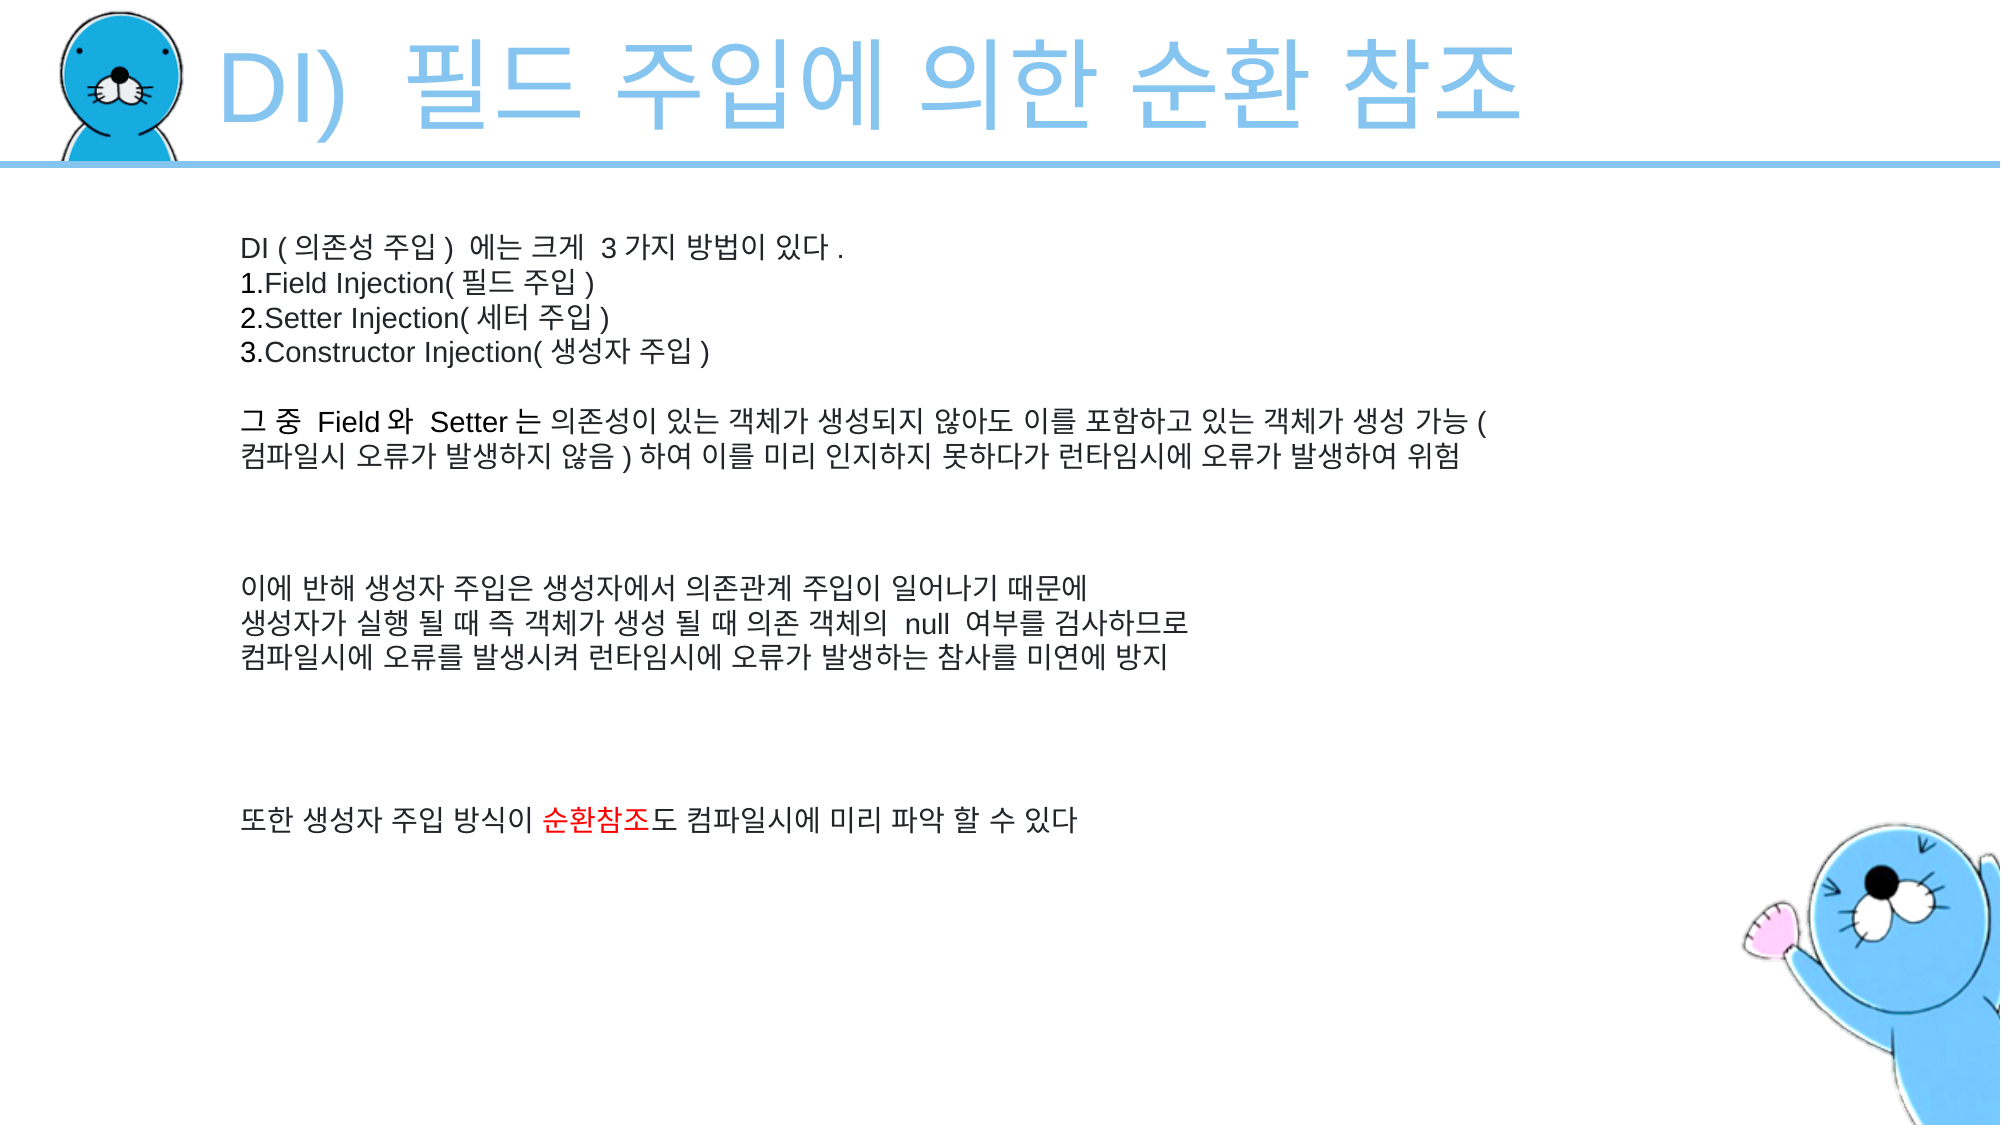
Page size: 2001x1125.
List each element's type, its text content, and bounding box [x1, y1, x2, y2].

picture [0, 0, 242, 161]
picture [1716, 792, 2000, 1125]
text_box 또한 생성자 주입 방식이 순환참조도 컴파일시에 미리 파악 할 수 있다 [224, 794, 1227, 845]
text_box DI (의존성 주입) 에는 크게 3가지 방법이 있다. Field Injection(필드 주입) Setter Injection(세터 주입) Constructor Injection(생성자 주입) 그 중 Field와 Setter는 의존성이 있는 객체가 생성되지 않아도 이를 포함하고 있는 객체가 생성 가능(컴파일시 오류가 발생하지 않음)하여 이를 미리 인지하지 못하다가 런타임시에 오류가 발생하여 위험 [225, 221, 1541, 482]
text_box 이에 반해 생성자 주입은 생성자에서 의존관계 주입이 일어나기 때문에 생성자가 실행 될 때 즉 객체가 생성 될 때 의존 객체의 null 여부를 검사하므로 컴파일시에 오류를 발생시켜 런타임시에 오류가 발생하는 참사를 미연에 방지 [225, 562, 1511, 683]
text_box DI) 필드 주입에 의한 순환 참조 [201, 15, 1647, 151]
